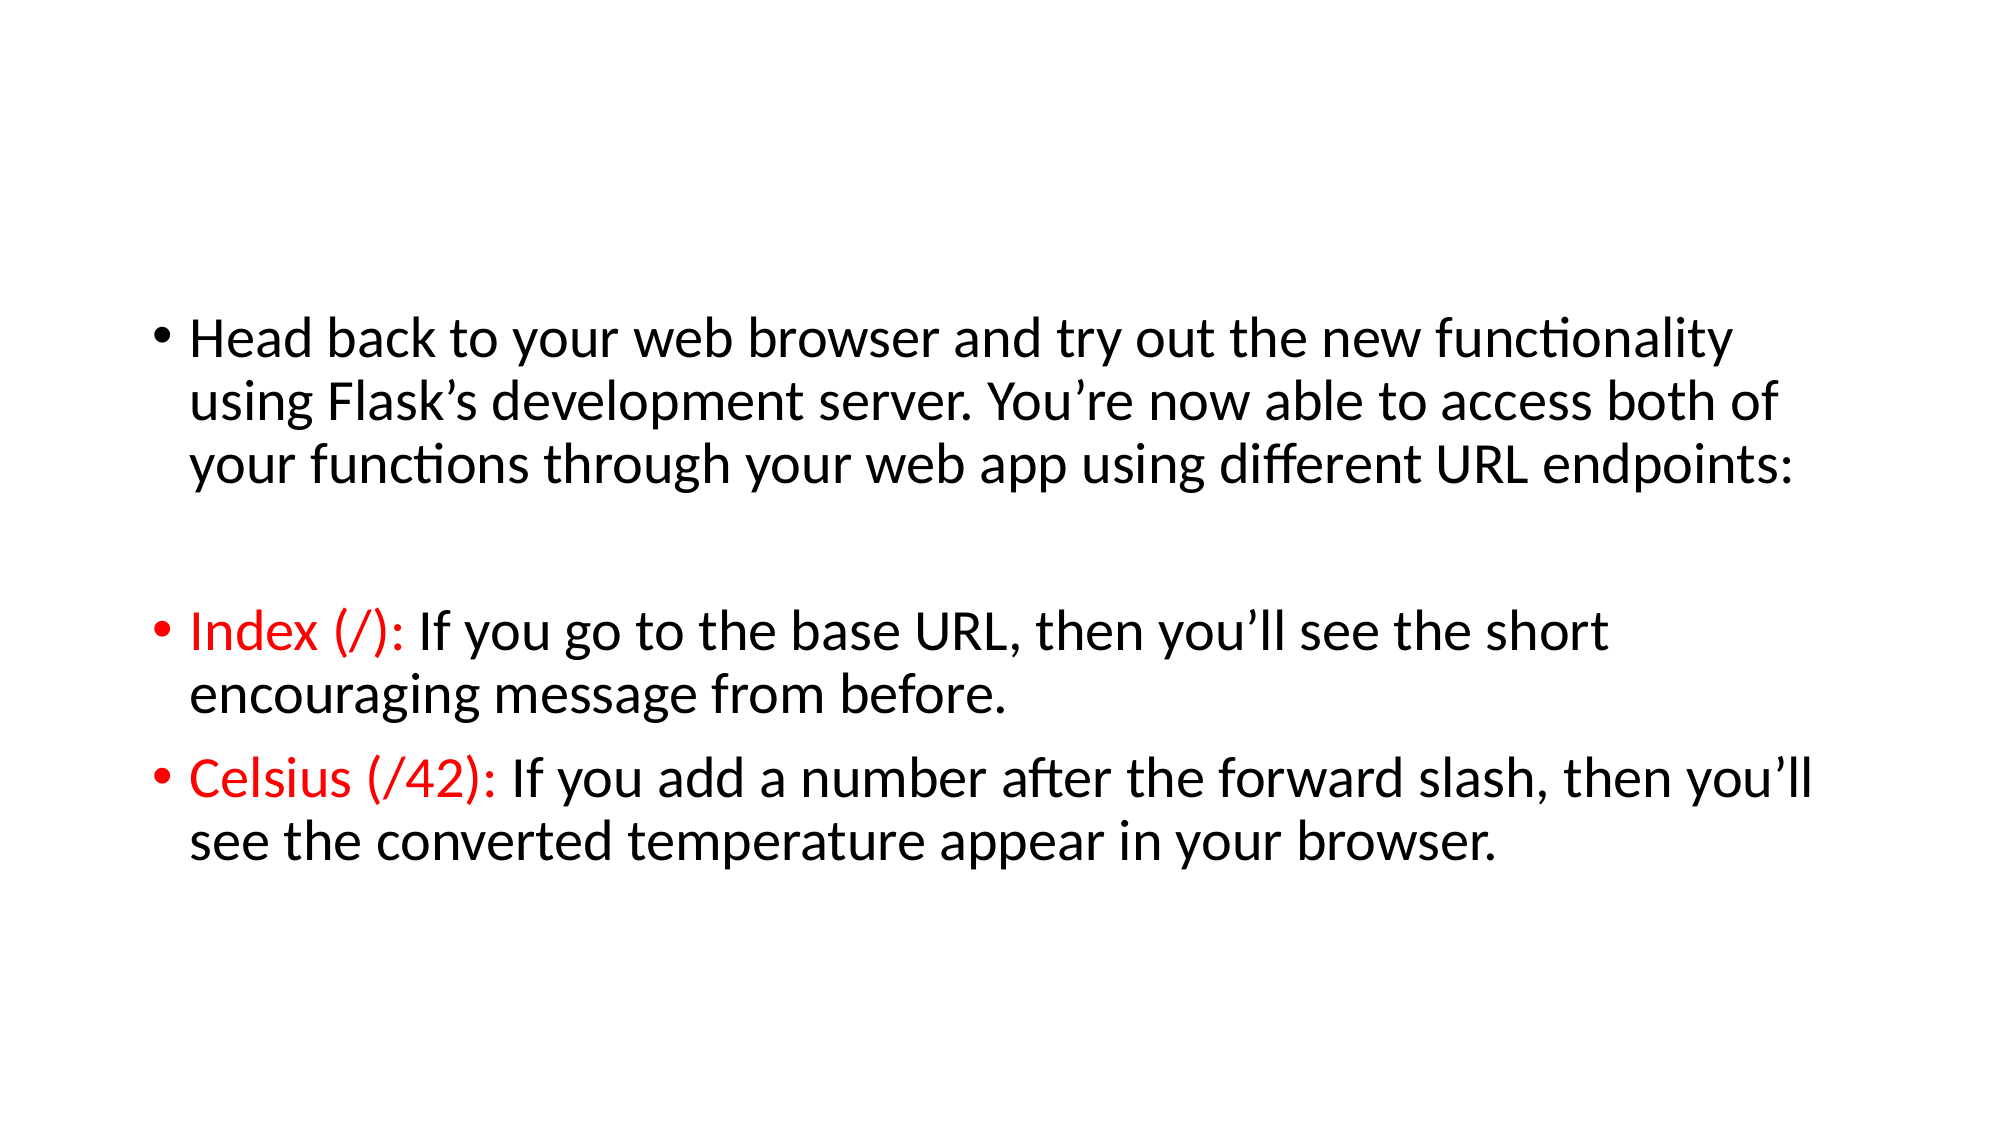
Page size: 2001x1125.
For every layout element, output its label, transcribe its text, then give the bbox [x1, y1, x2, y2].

list Head back to your web browser and try out the new functionality using Flask’s development server. You’re now able to access both of your functions through your web app using different URL endpoints: Index (/): If you go to the base URL, then you’ll see the short encouraging message from before. Celsius (/42): If you add a number after the forward slash, then you’ll see the converted temperature appear in your browser. [137, 299, 1863, 1014]
